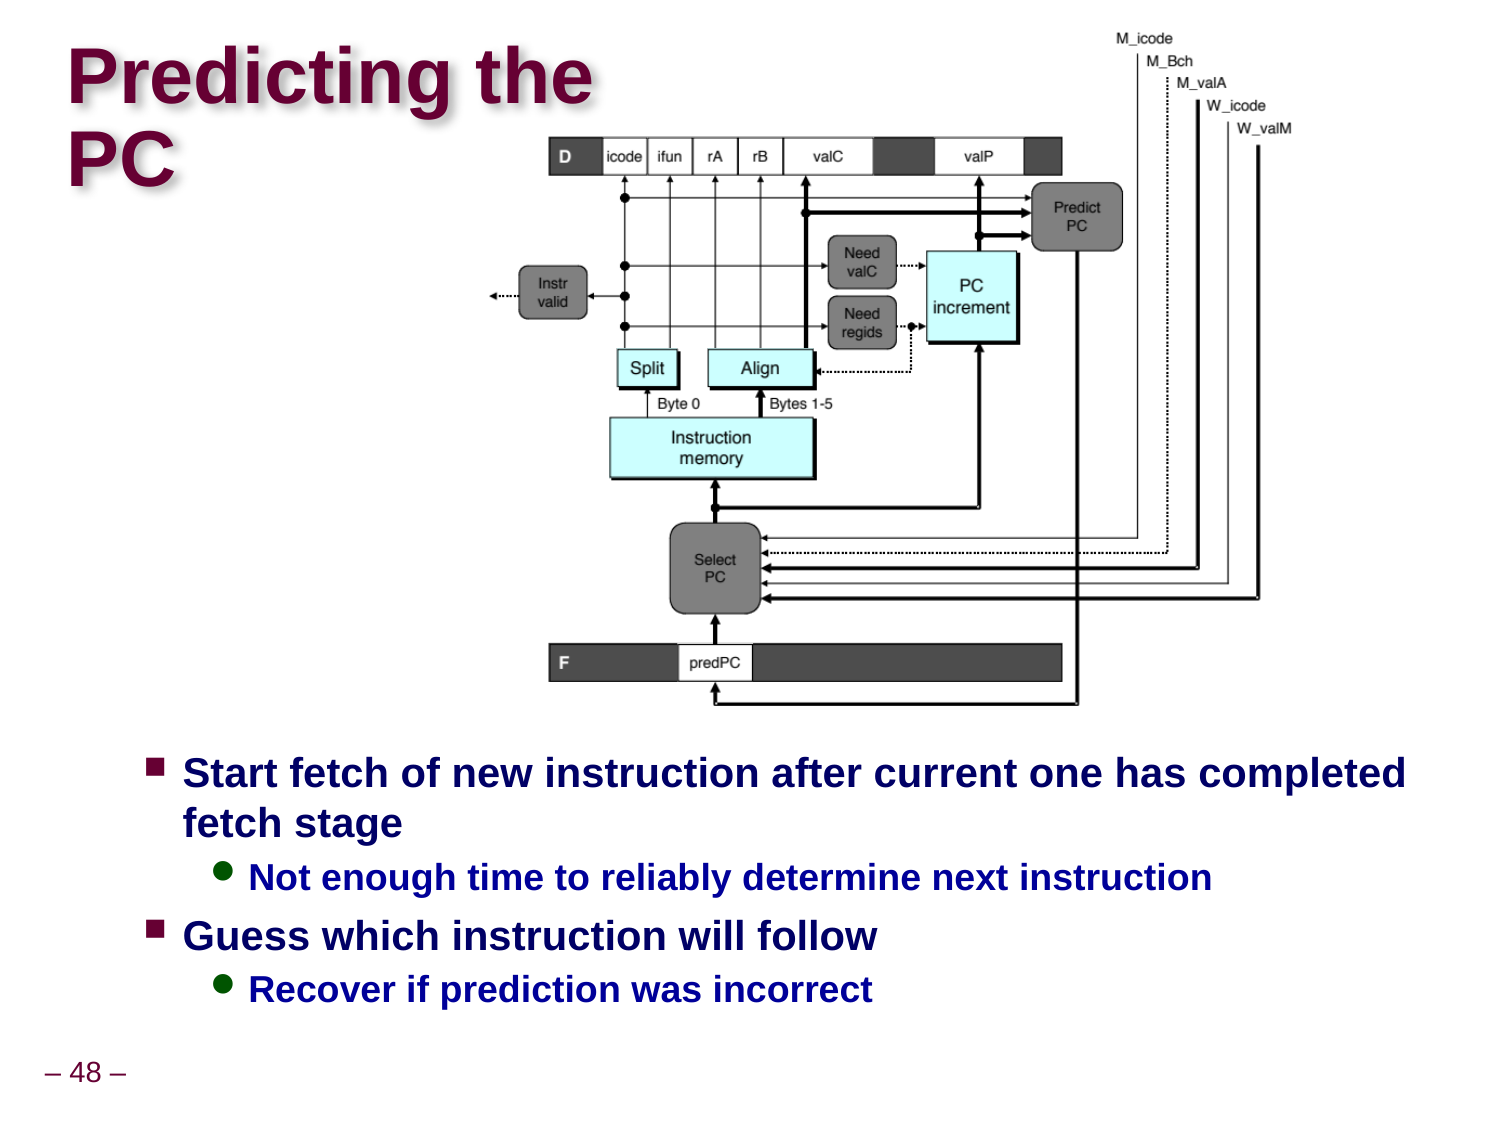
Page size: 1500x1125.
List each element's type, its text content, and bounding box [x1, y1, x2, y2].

picture [487, 24, 1318, 706]
list Start fetch of new instruction after current one has completed fetch stage Not enough time to reliably determine next instruction Guess which instruction will follow Recover if prediction was incorrect [47, 738, 1465, 1058]
title Predicting the PC [66, 40, 482, 201]
